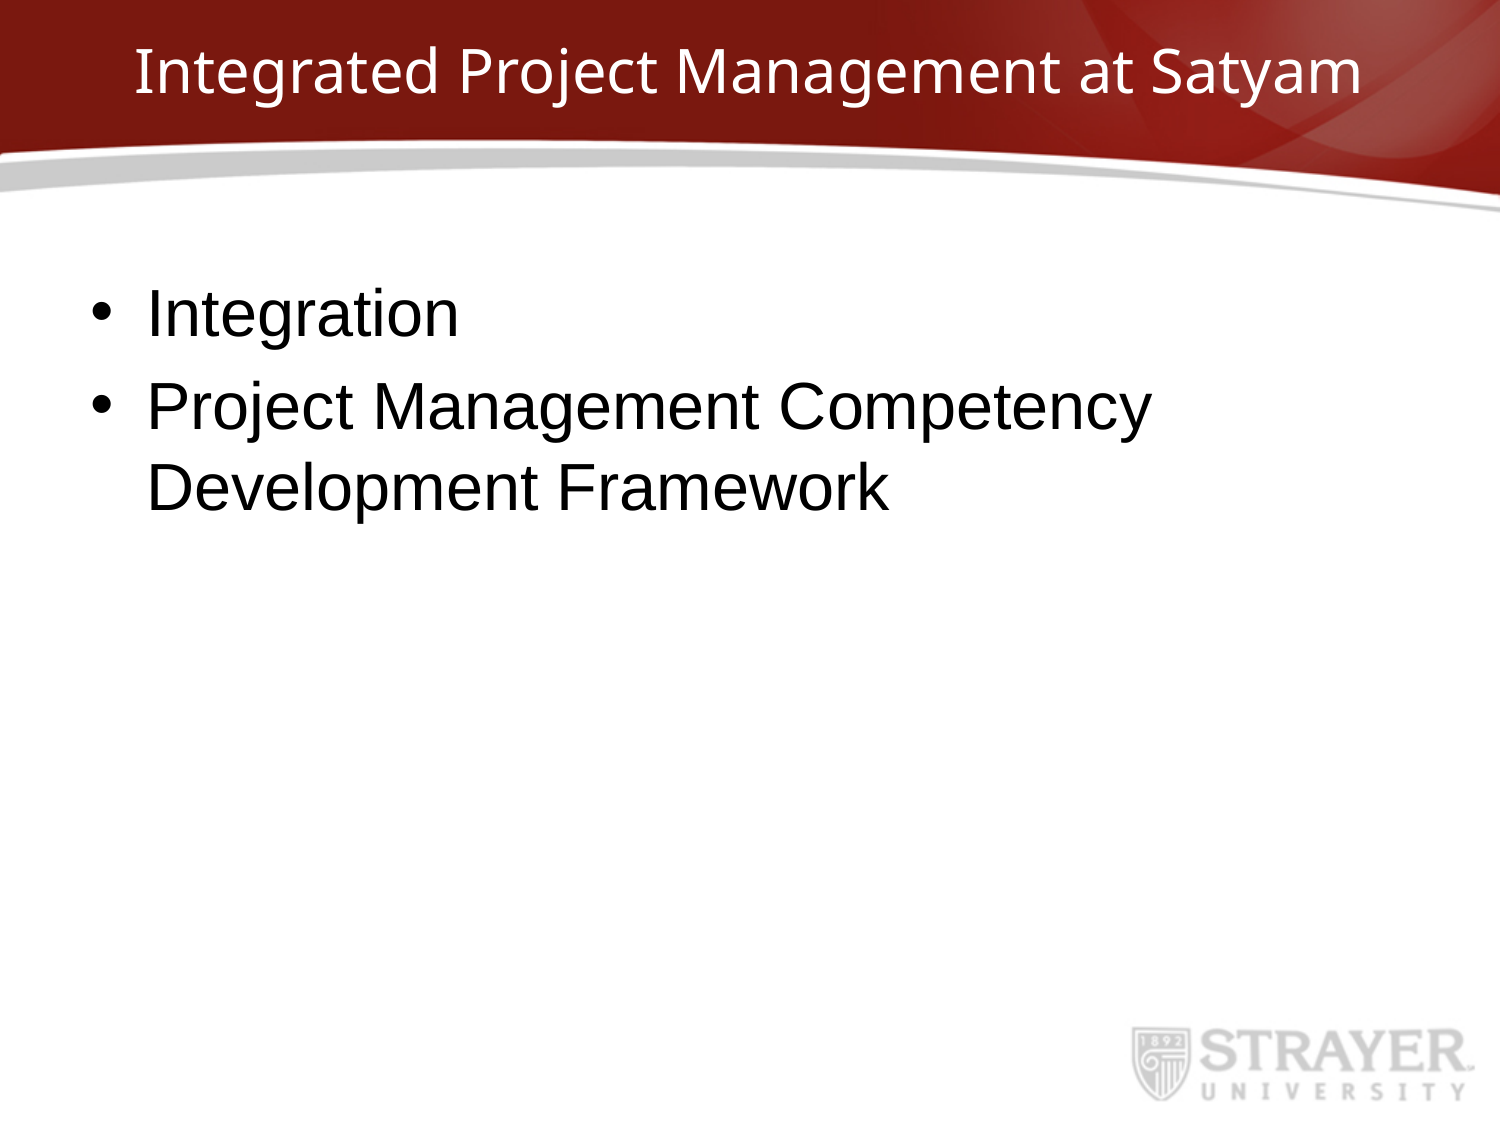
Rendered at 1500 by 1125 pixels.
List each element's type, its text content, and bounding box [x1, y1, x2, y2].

picture [0, 0, 1500, 1125]
title Integrated Project Management at Satyam [75, 0, 1425, 138]
list Integration Project Management Competency Development Framework [75, 262, 1425, 1005]
